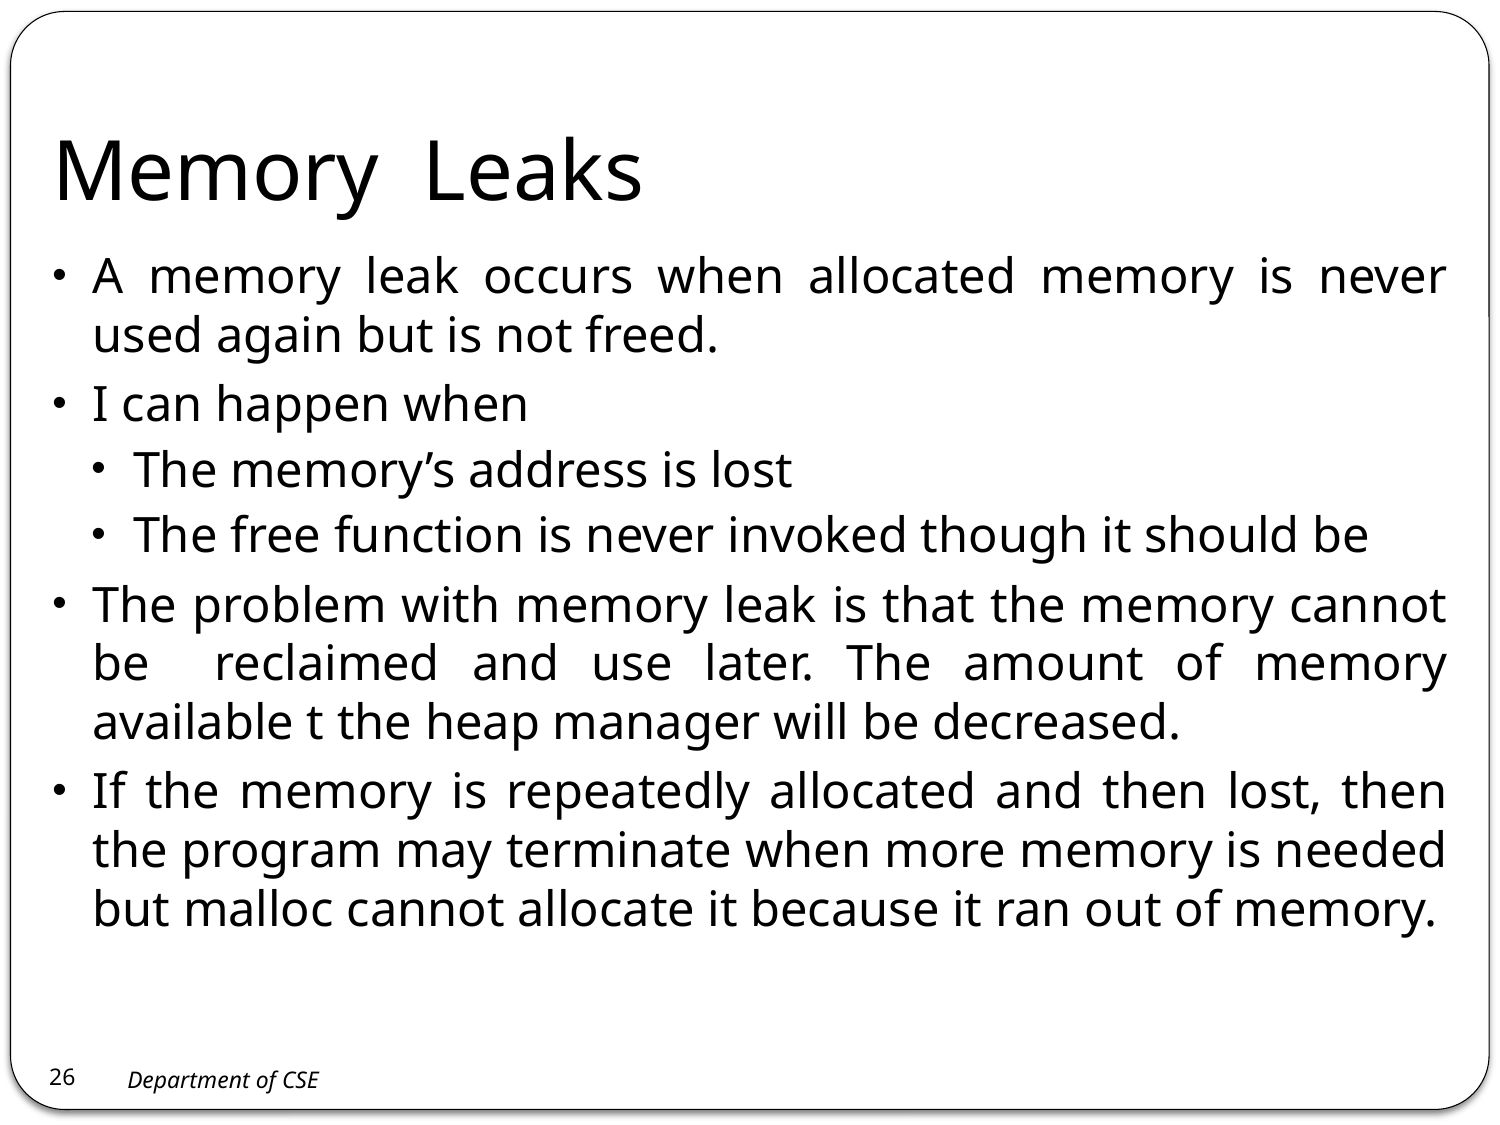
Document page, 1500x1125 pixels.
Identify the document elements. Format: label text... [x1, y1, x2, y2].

footer Department of CSE [112, 1062, 763, 1100]
list A memory leak occurs when allocated memory is never used again but is not freed. I can happen when The memory’s address is lost The free function is never invoked though it should be The problem with memory leak is that the memory cannot be reclaimed and use later. The amount of memory available t the heap manager will be decreased. If the memory is repeatedly allocated and then lost, then the program may terminate when more memory is needed but malloc cannot allocate it because it ran out of memory. [37, 237, 1463, 988]
title Memory Leaks [37, 45, 1463, 233]
slide_number 26 [24, 1050, 100, 1107]
